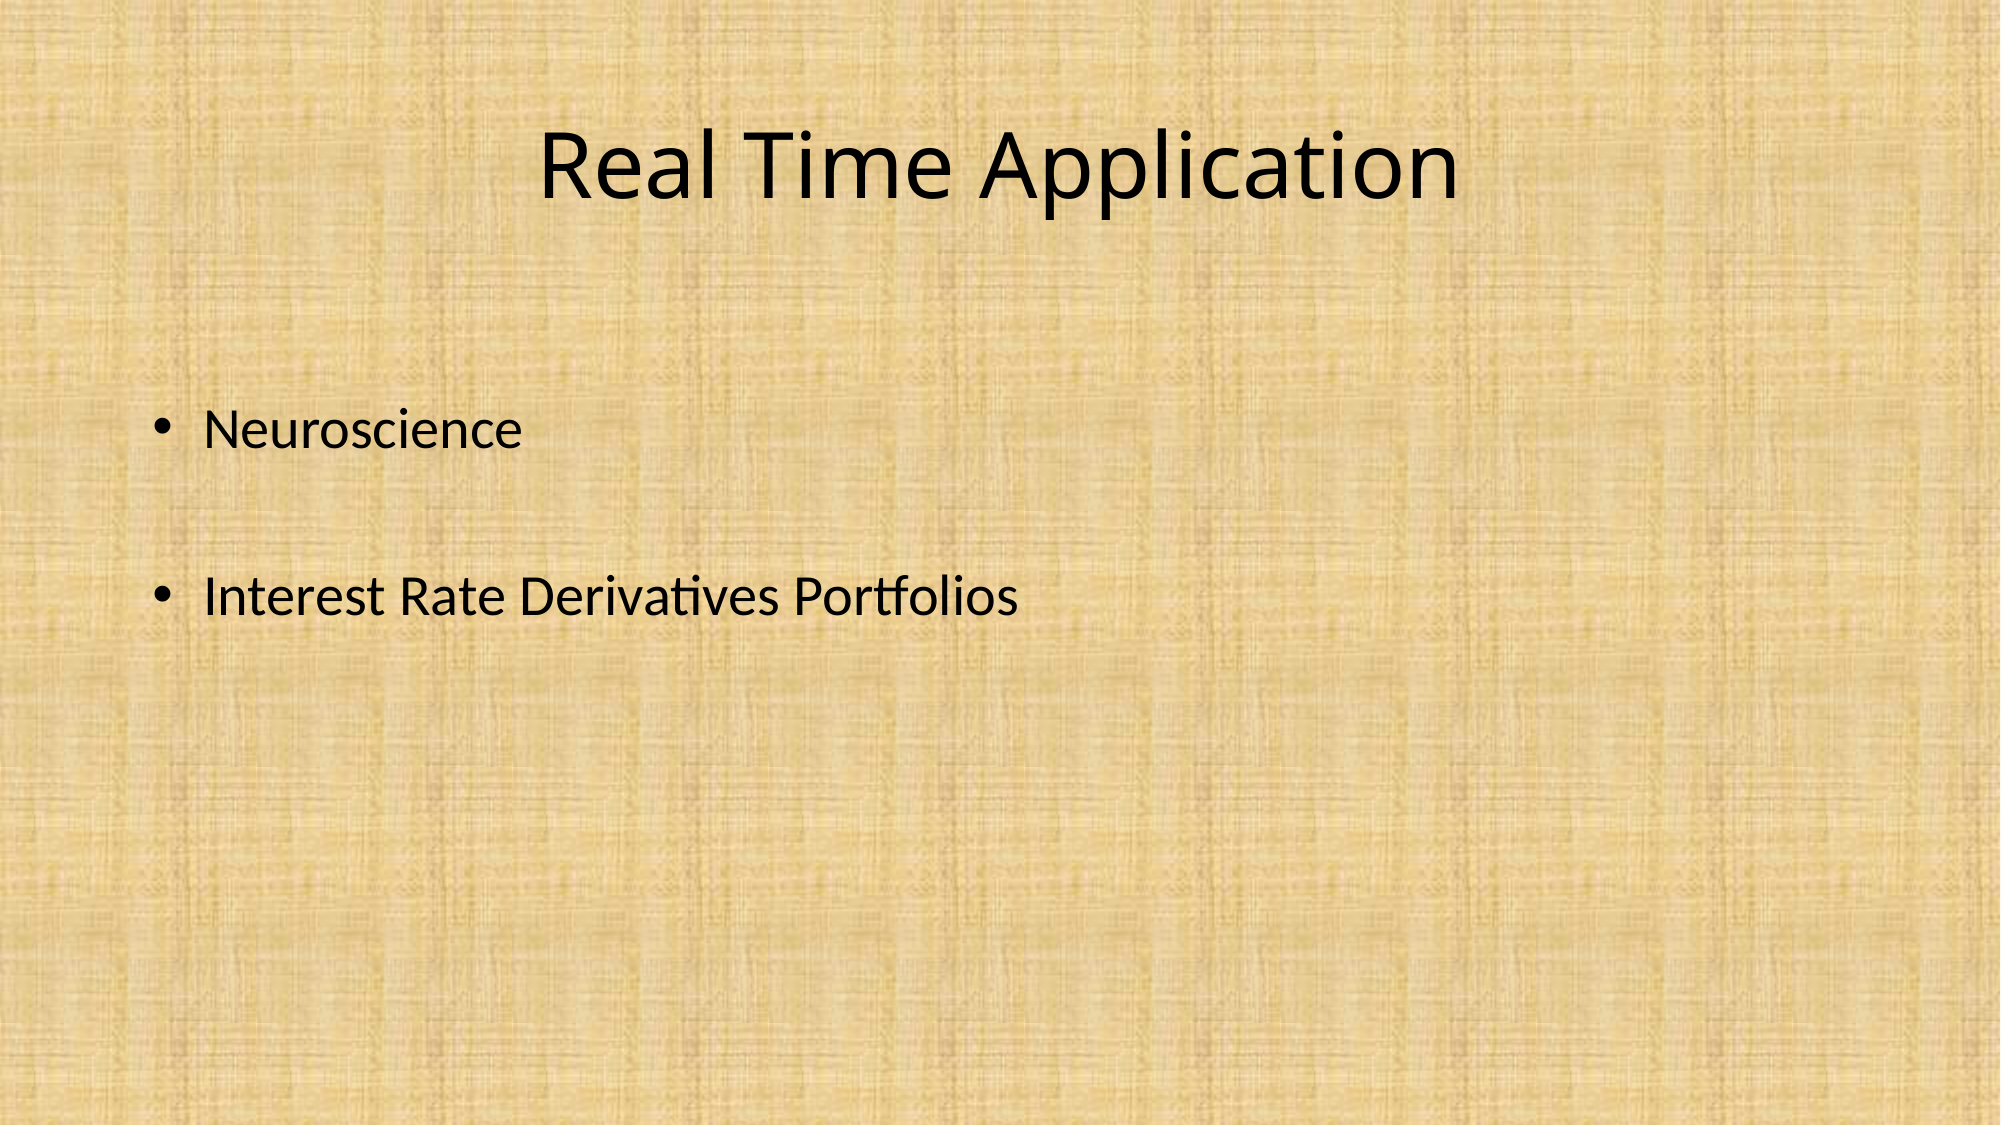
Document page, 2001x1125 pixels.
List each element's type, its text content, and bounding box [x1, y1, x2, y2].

list Neuroscience Interest Rate Derivatives Portfolios [137, 299, 1863, 1014]
title Real Time Application [137, 59, 1863, 278]
picture [0, 0, 2001, 1125]
